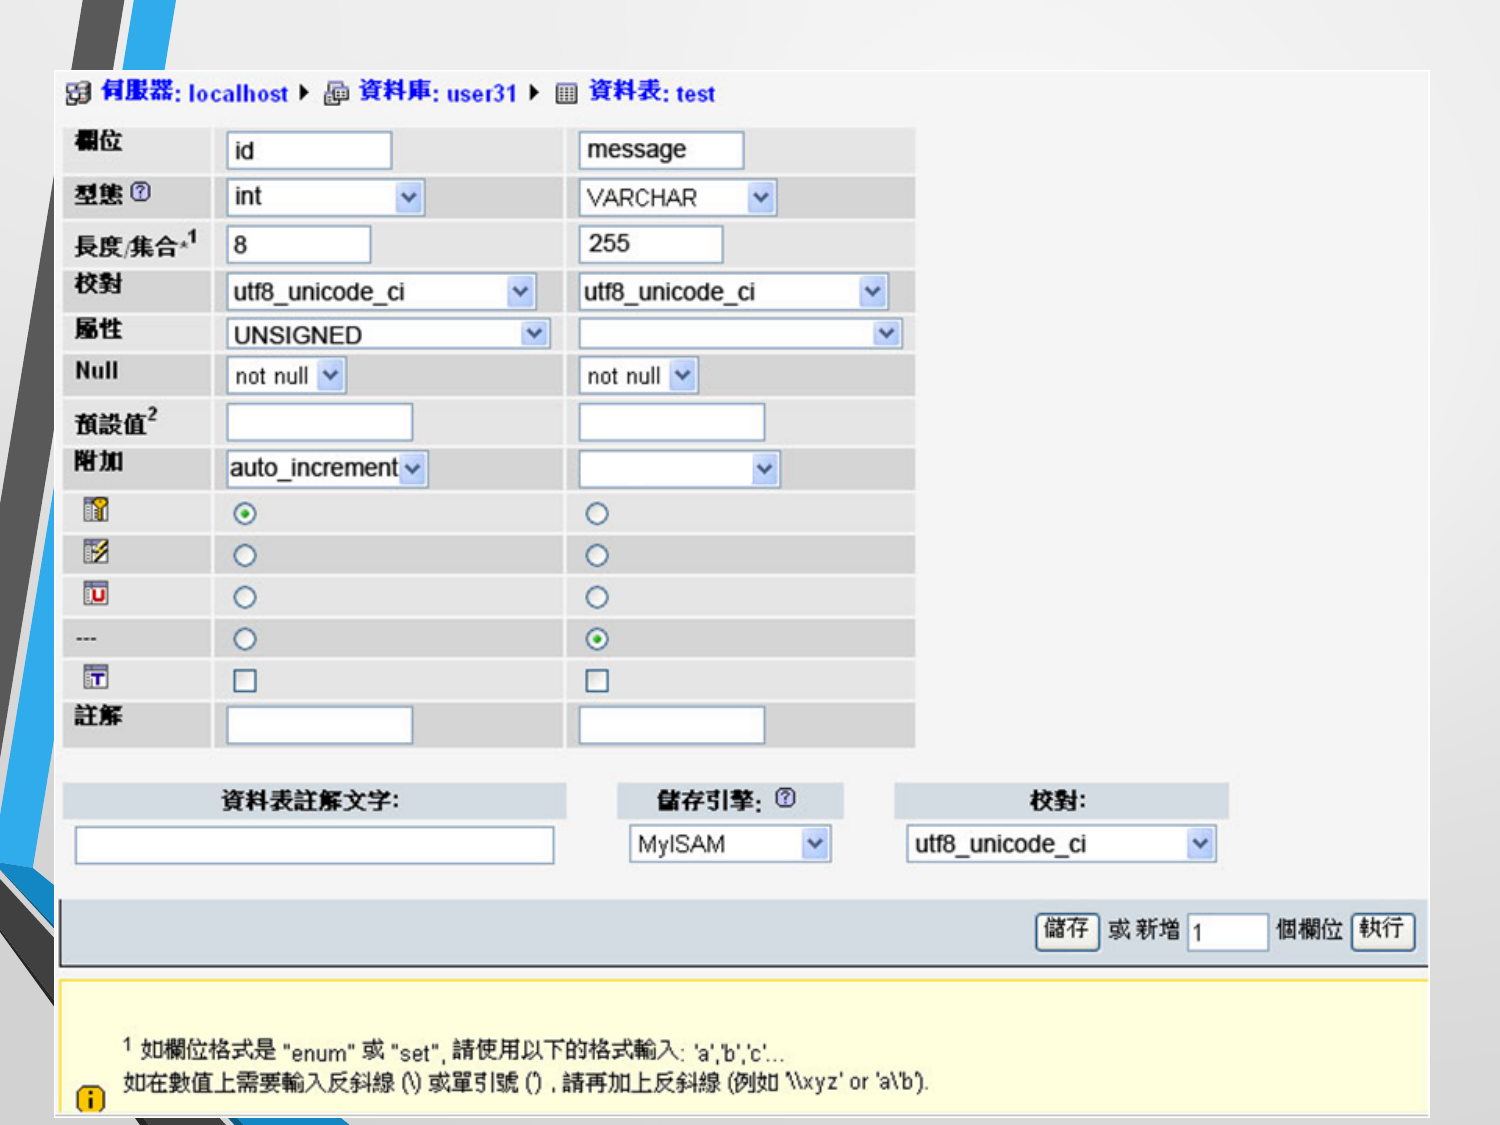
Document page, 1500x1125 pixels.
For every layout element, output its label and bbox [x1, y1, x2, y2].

picture [54, 70, 1430, 1118]
